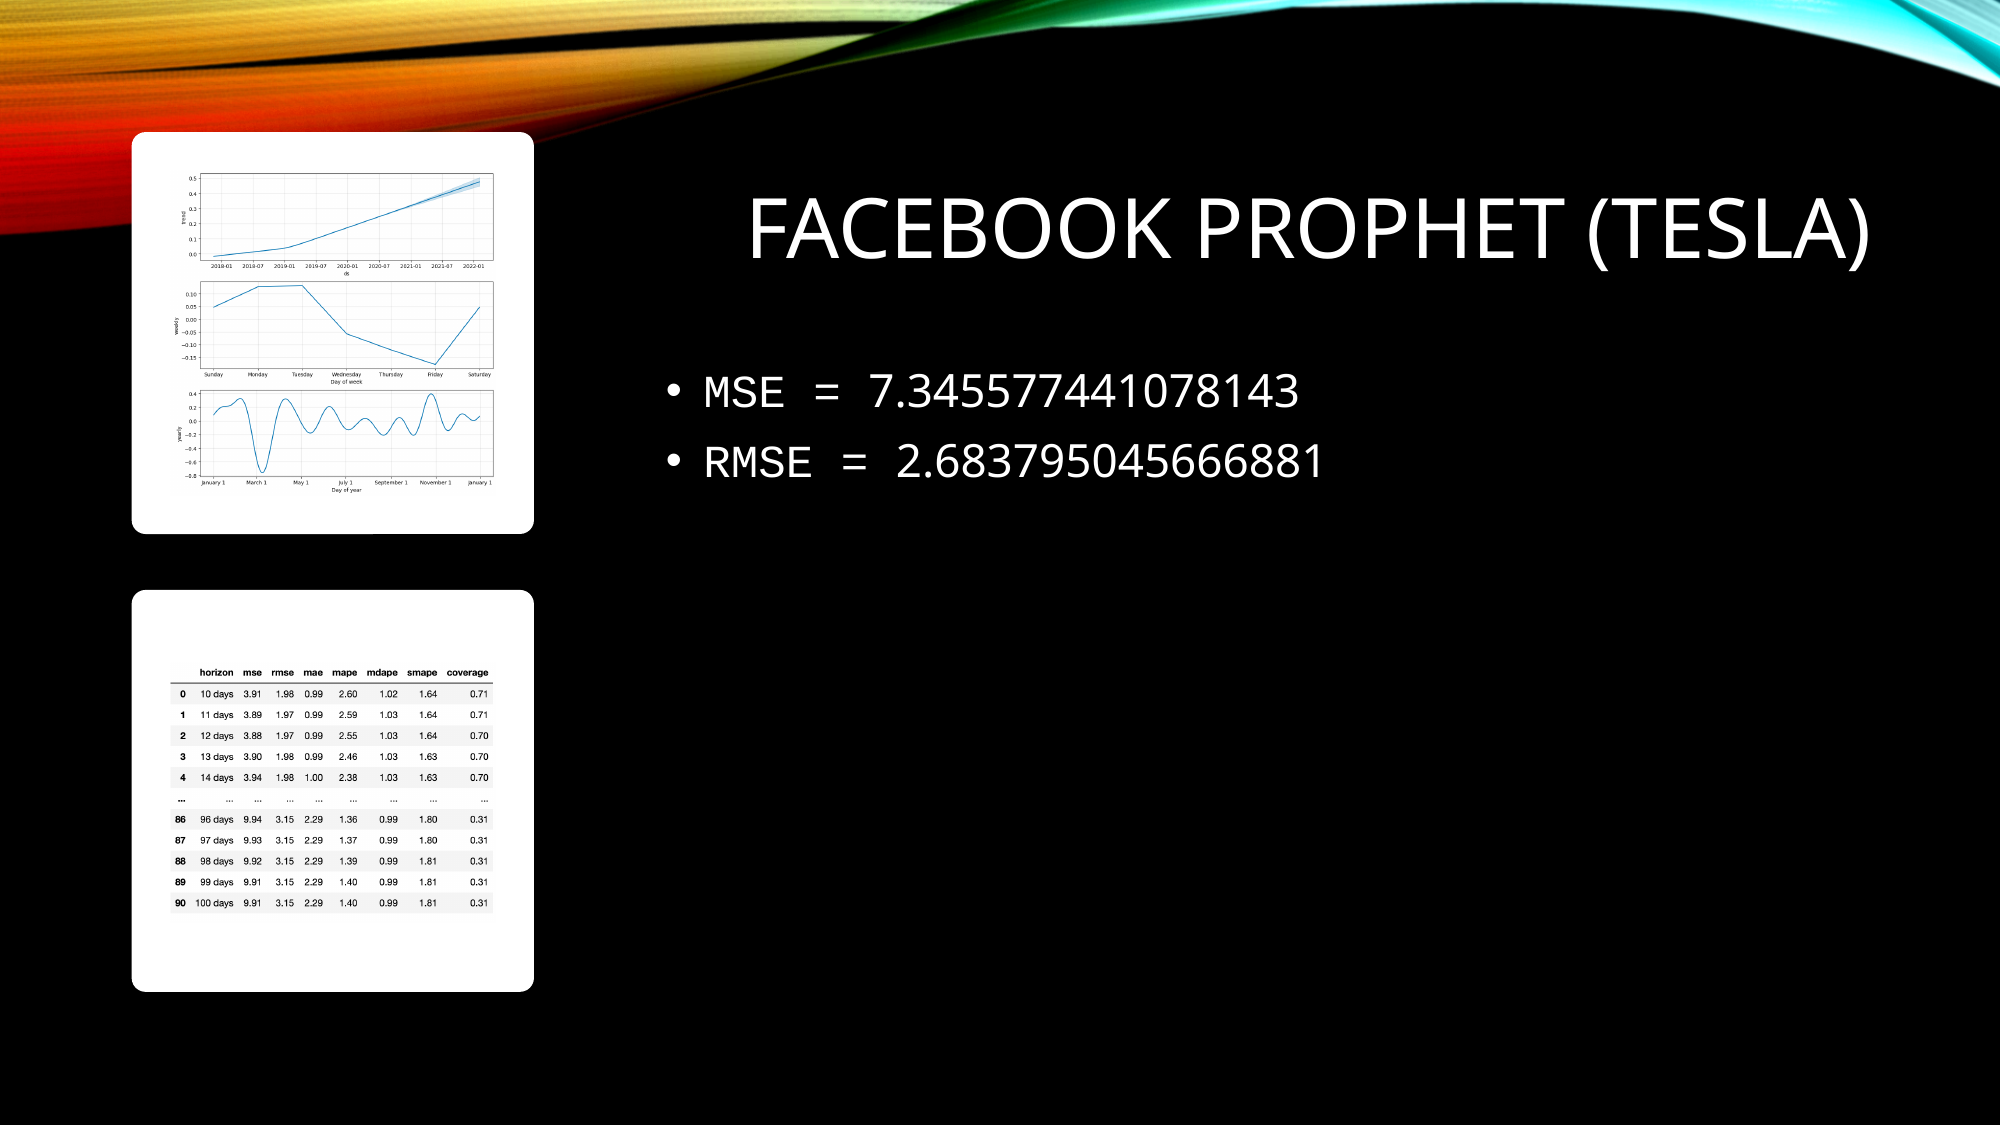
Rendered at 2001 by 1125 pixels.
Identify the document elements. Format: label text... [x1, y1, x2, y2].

picture [170, 662, 497, 923]
text_box [130, 131, 536, 536]
picture [170, 169, 496, 496]
title Facebook prophet (Tesla) [650, 125, 1888, 338]
list MSE = 7.345577441078143 RMSE = 2.683795045666881 [650, 360, 1875, 1021]
text_box [130, 588, 536, 993]
picture [0, 0, 2000, 237]
